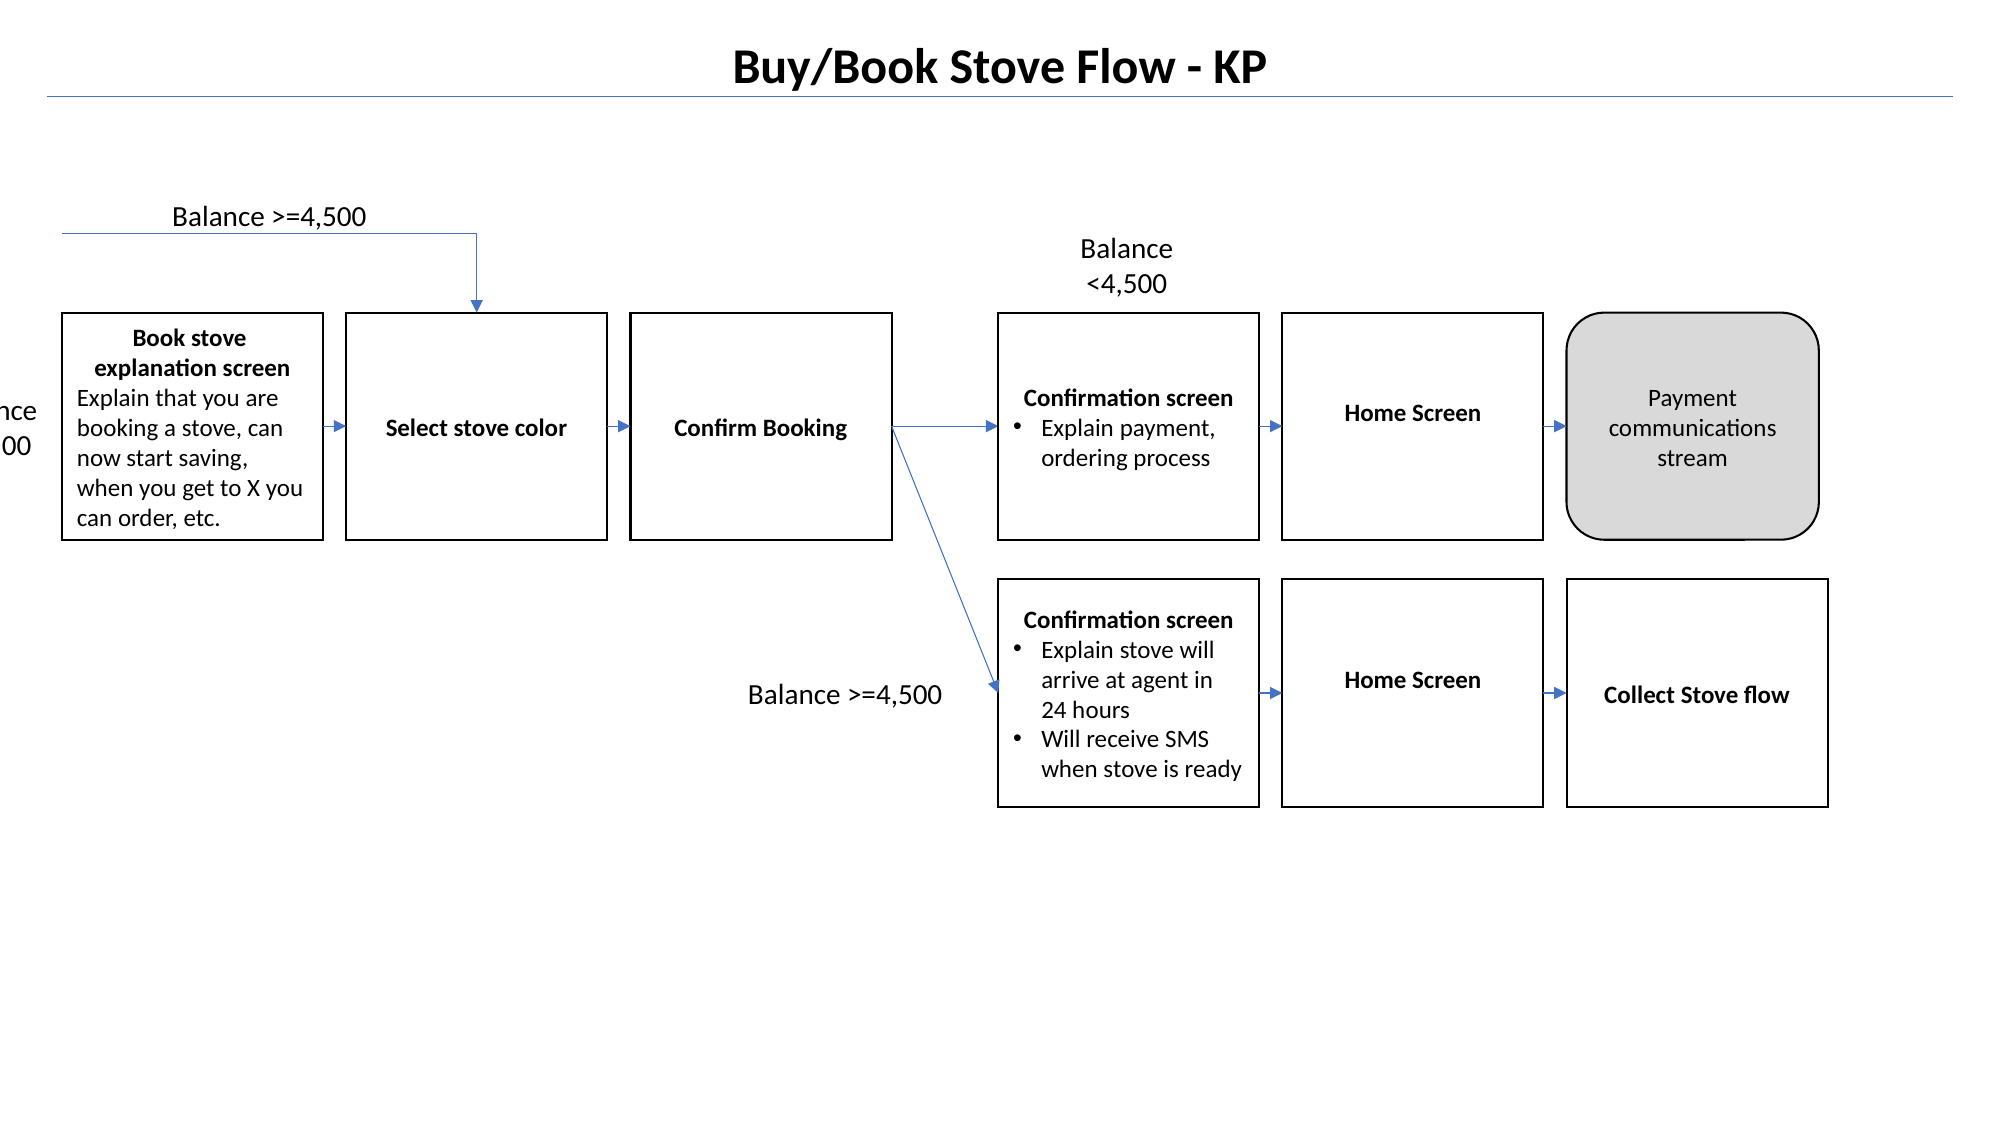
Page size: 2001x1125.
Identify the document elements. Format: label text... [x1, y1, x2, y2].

text_box Confirm Booking [629, 312, 893, 541]
text_box Buy/Book Stove Flow - KP [444, 97, 1556, 101]
text_box Balance <4,500 [1028, 222, 1226, 307]
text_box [61, 233, 477, 313]
text_box Balance >=4,500 [670, 667, 1020, 718]
text_box Select stove color [345, 312, 608, 541]
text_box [891, 426, 999, 693]
text_box Balance >=4,500 [94, 189, 444, 233]
text_box Confirmation screen Explain stove will arrive at agent in 24 hours Will receive SMS when stove is ready [997, 578, 1260, 808]
text_box Home Screen [1281, 312, 1544, 541]
text_box Home Screen [1281, 578, 1544, 808]
text_box Balance <4,500 [0, 383, 90, 469]
text_box Collect Stove flow [1566, 578, 1829, 808]
text_box Payment communications stream [1565, 311, 1820, 541]
text_box Confirmation screen Explain payment, ordering process [997, 312, 1260, 541]
text_box Book stove explanation screen Explain that you are booking a stove, can now start saving, when you get to X you can order, etc. [61, 313, 324, 541]
text_box Buy/Book Stove Flow - KP [444, 25, 1556, 96]
